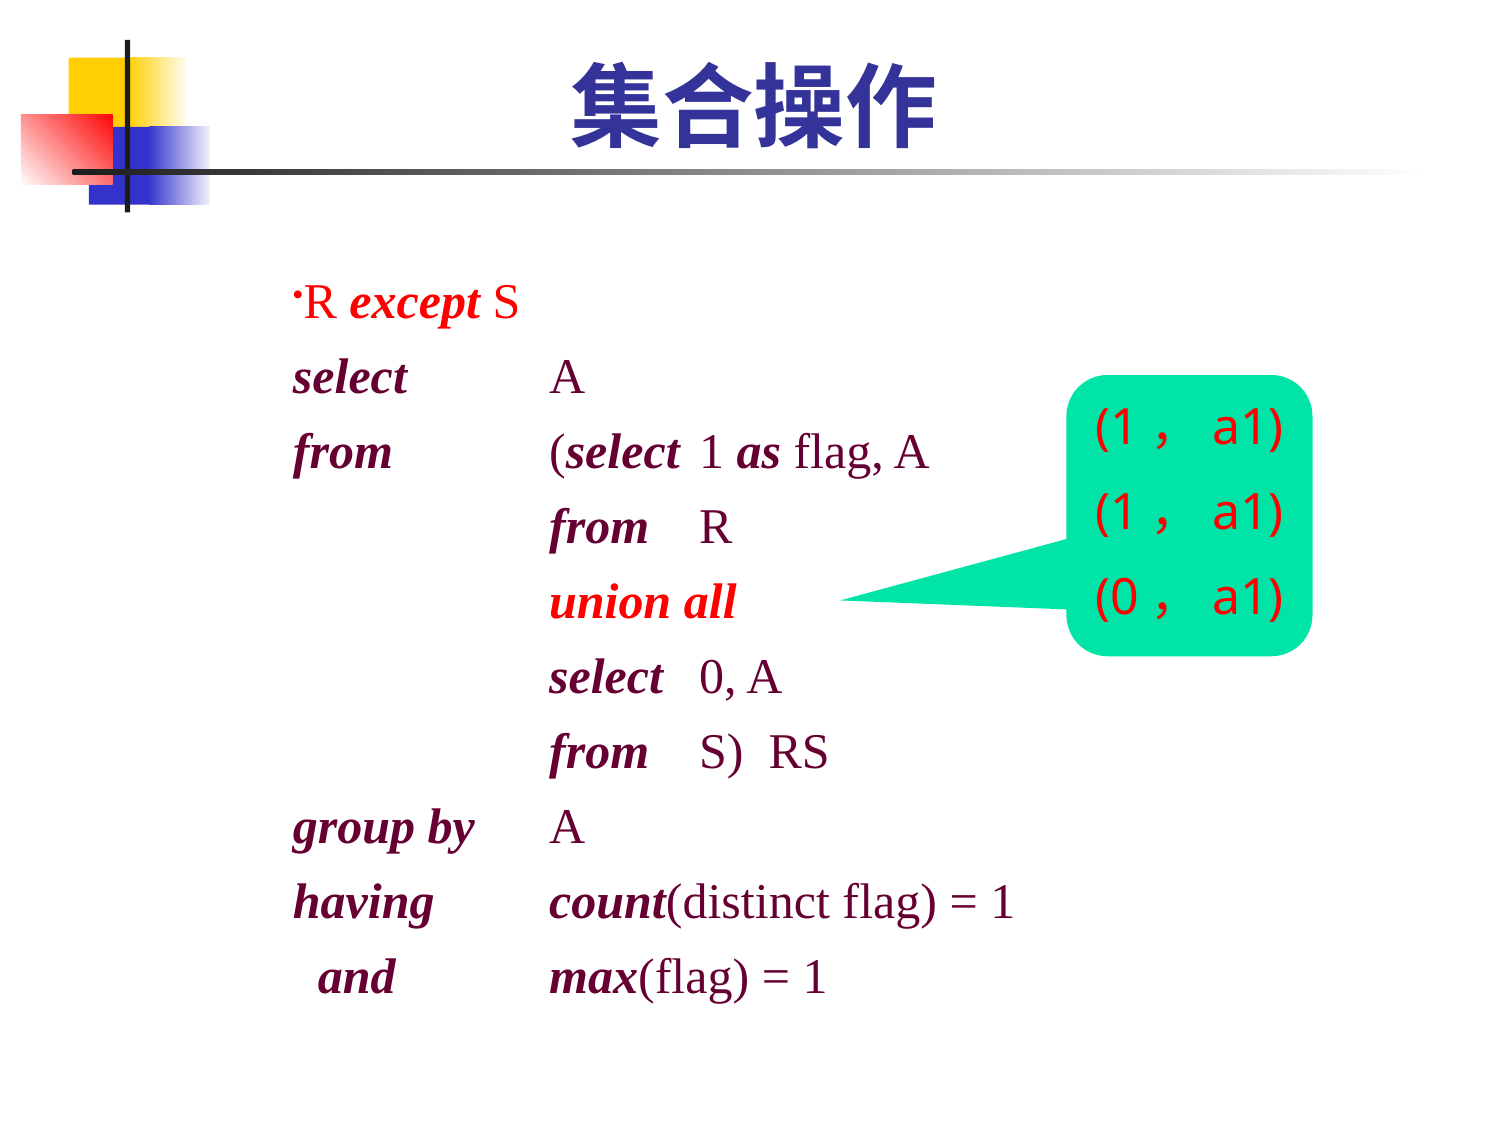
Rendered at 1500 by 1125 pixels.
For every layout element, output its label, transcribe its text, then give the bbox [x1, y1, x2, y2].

text_box R except S select A from (select 1 as flag, A from R union all select 0, A from S) RS group by A having count(distinct flag) = 1 and max(flag) = 1 [234, 246, 1149, 1011]
title 集合操作 [57, 27, 1451, 167]
text_box (1，a1) (1，a1) (0，a1) [840, 374, 1313, 657]
